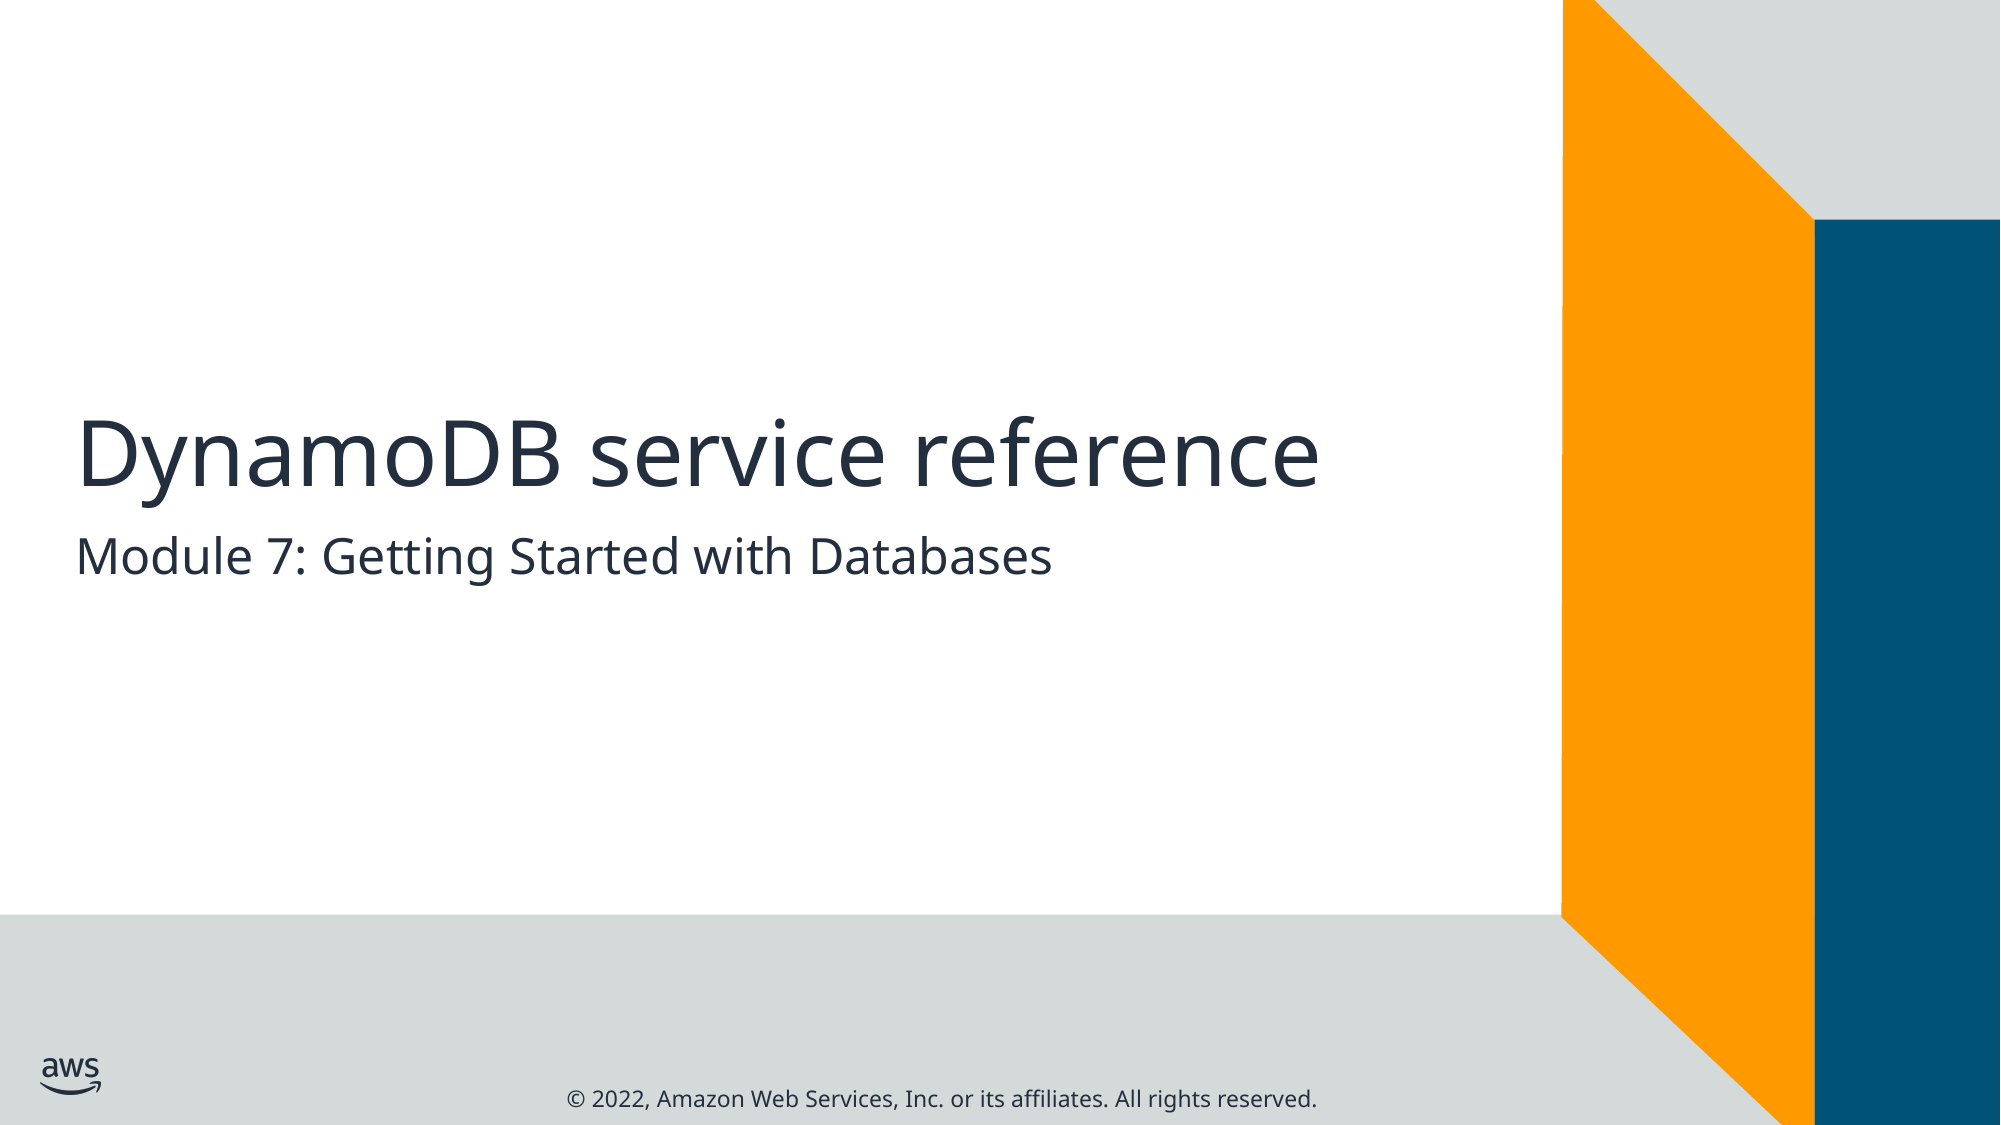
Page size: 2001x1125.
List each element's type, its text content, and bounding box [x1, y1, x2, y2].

picture [40, 1058, 101, 1095]
title DynamoDB service reference [60, 136, 1562, 513]
subtitle Module 7: Getting Started with Databases [60, 517, 1562, 915]
